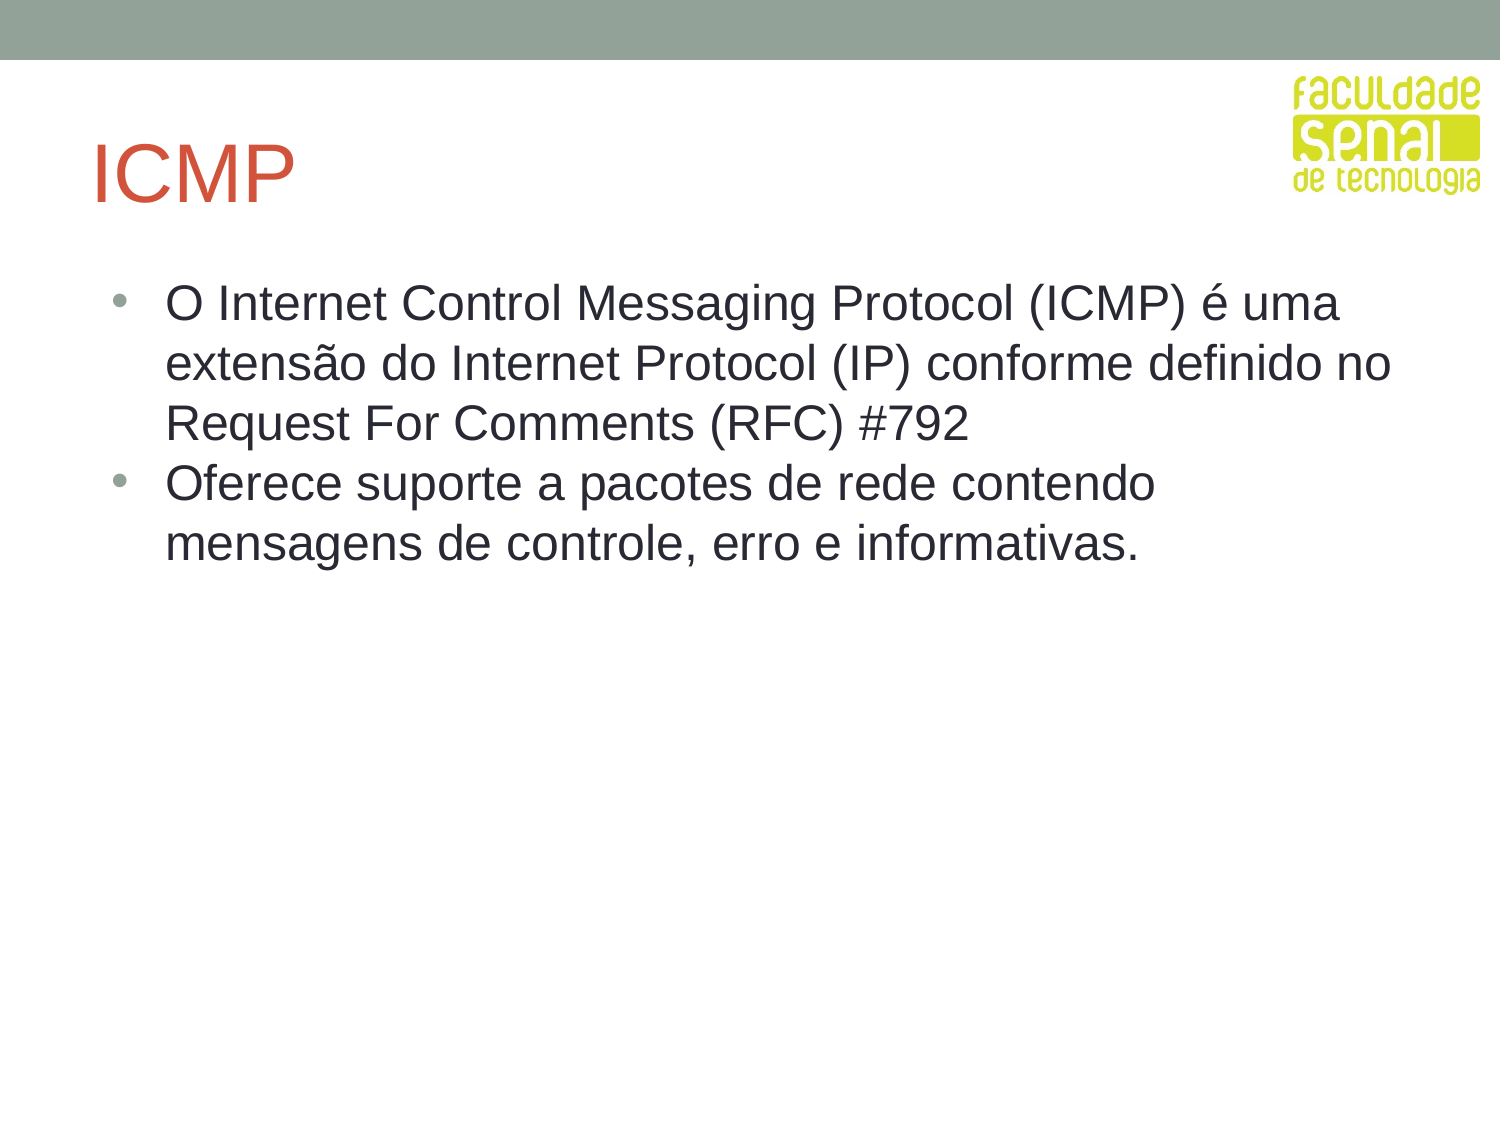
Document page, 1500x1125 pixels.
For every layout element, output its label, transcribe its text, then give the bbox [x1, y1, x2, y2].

picture [1293, 76, 1480, 195]
list O Internet Control Messaging Protocol (ICMP) é uma extensão do Internet Protocol (IP) conforme definido no Request For Comments (RFC) #792 Oferece suporte a pacotes de rede contendo mensagens de controle, erro e informativas. [75, 262, 1425, 1063]
title ICMP [75, 87, 1425, 250]
